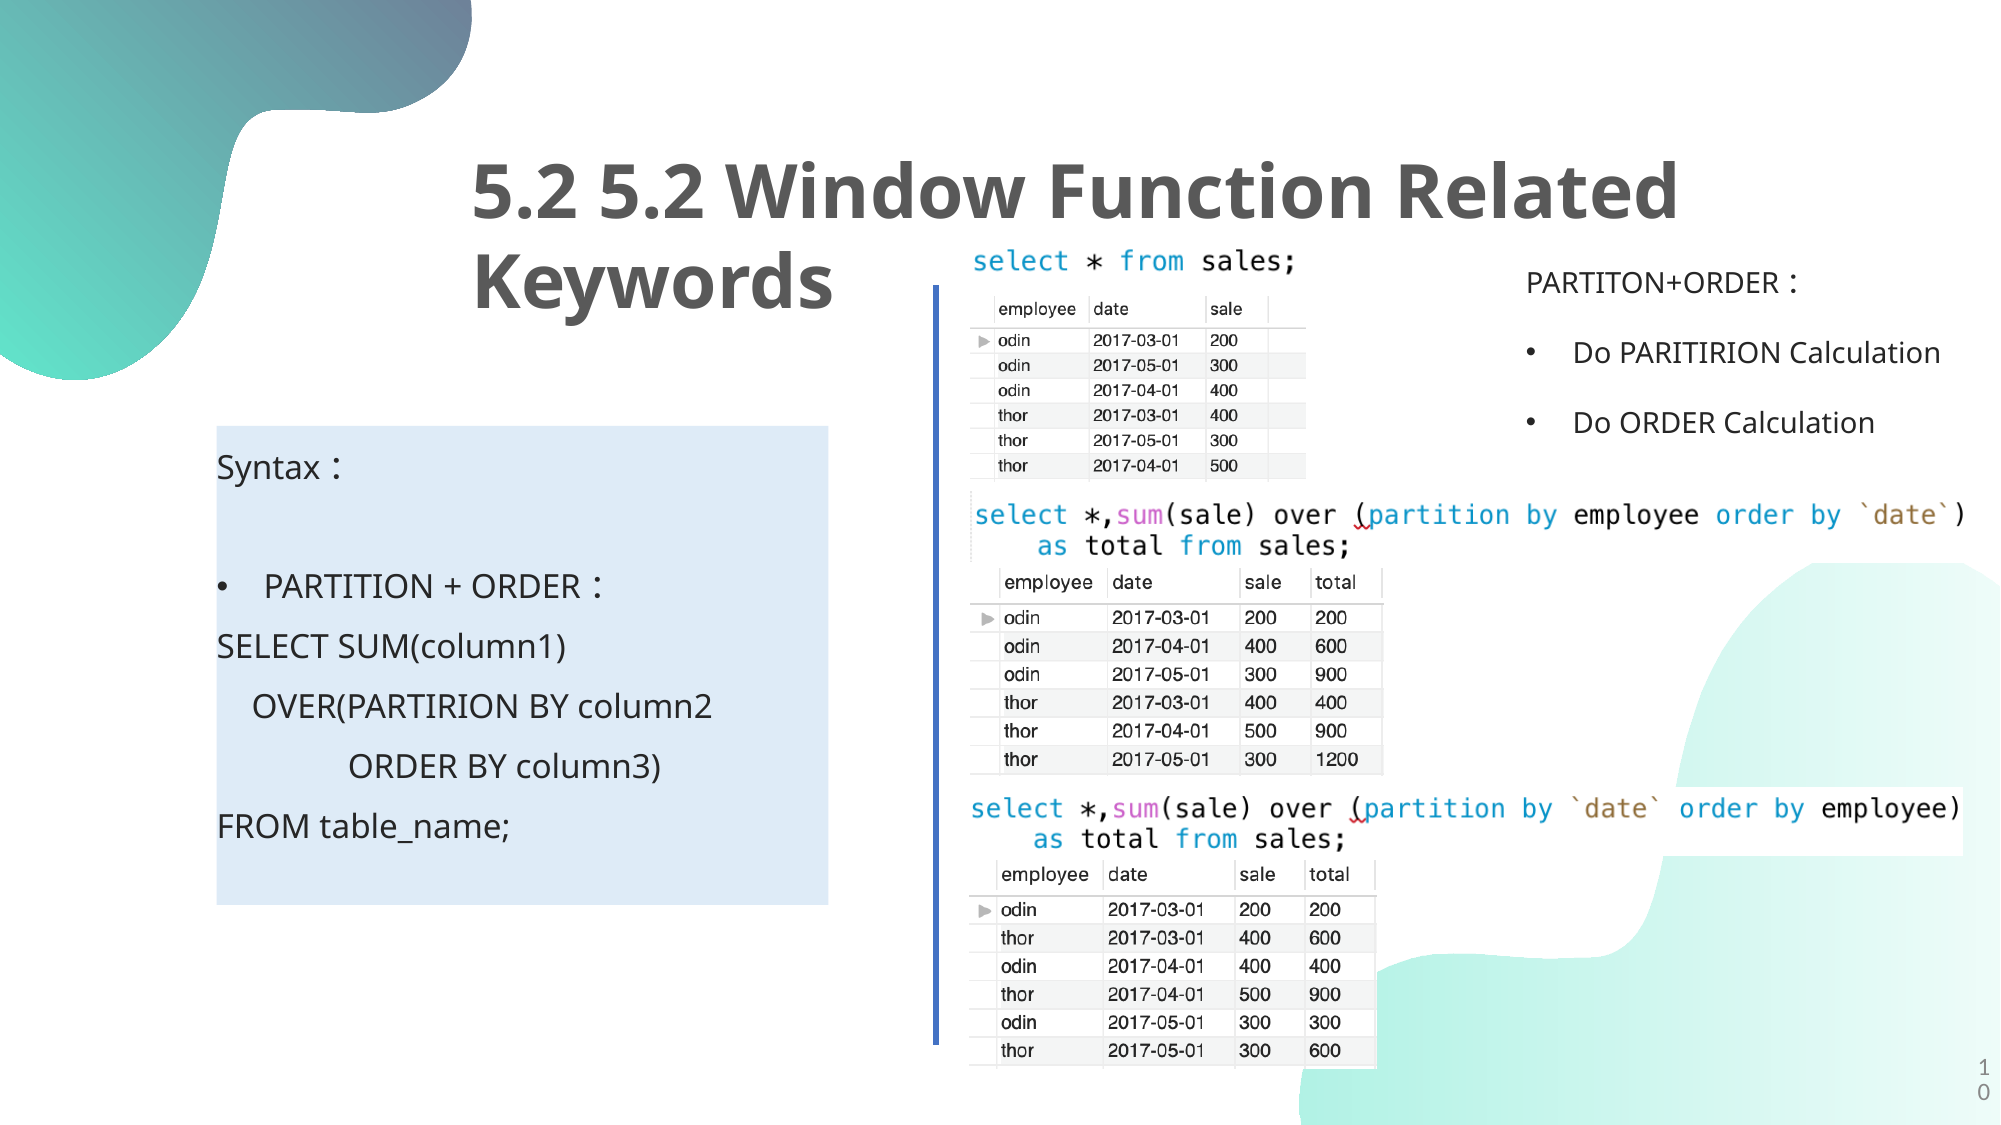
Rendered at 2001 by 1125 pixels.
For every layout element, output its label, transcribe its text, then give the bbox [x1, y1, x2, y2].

picture [969, 786, 1963, 1069]
picture [969, 291, 1306, 482]
text_box [0, 0, 472, 380]
picture [969, 242, 1306, 284]
text_box 5.2 5.2 Window Function Related Keywords [471, 144, 1896, 324]
slide_number 10 [1969, 1044, 2000, 1087]
text_box PARTITON+ORDER： Do PARITIRION Calculation Do ORDER Calculation [1525, 229, 2000, 440]
text_box [1299, 563, 2000, 1125]
text_box Syntax： PARTITION + ORDER： SELECT SUM(column1) OVER(PARTIRION BY column2 ORDER BY column3) FROM table_name; [216, 425, 829, 905]
picture [969, 491, 1976, 777]
